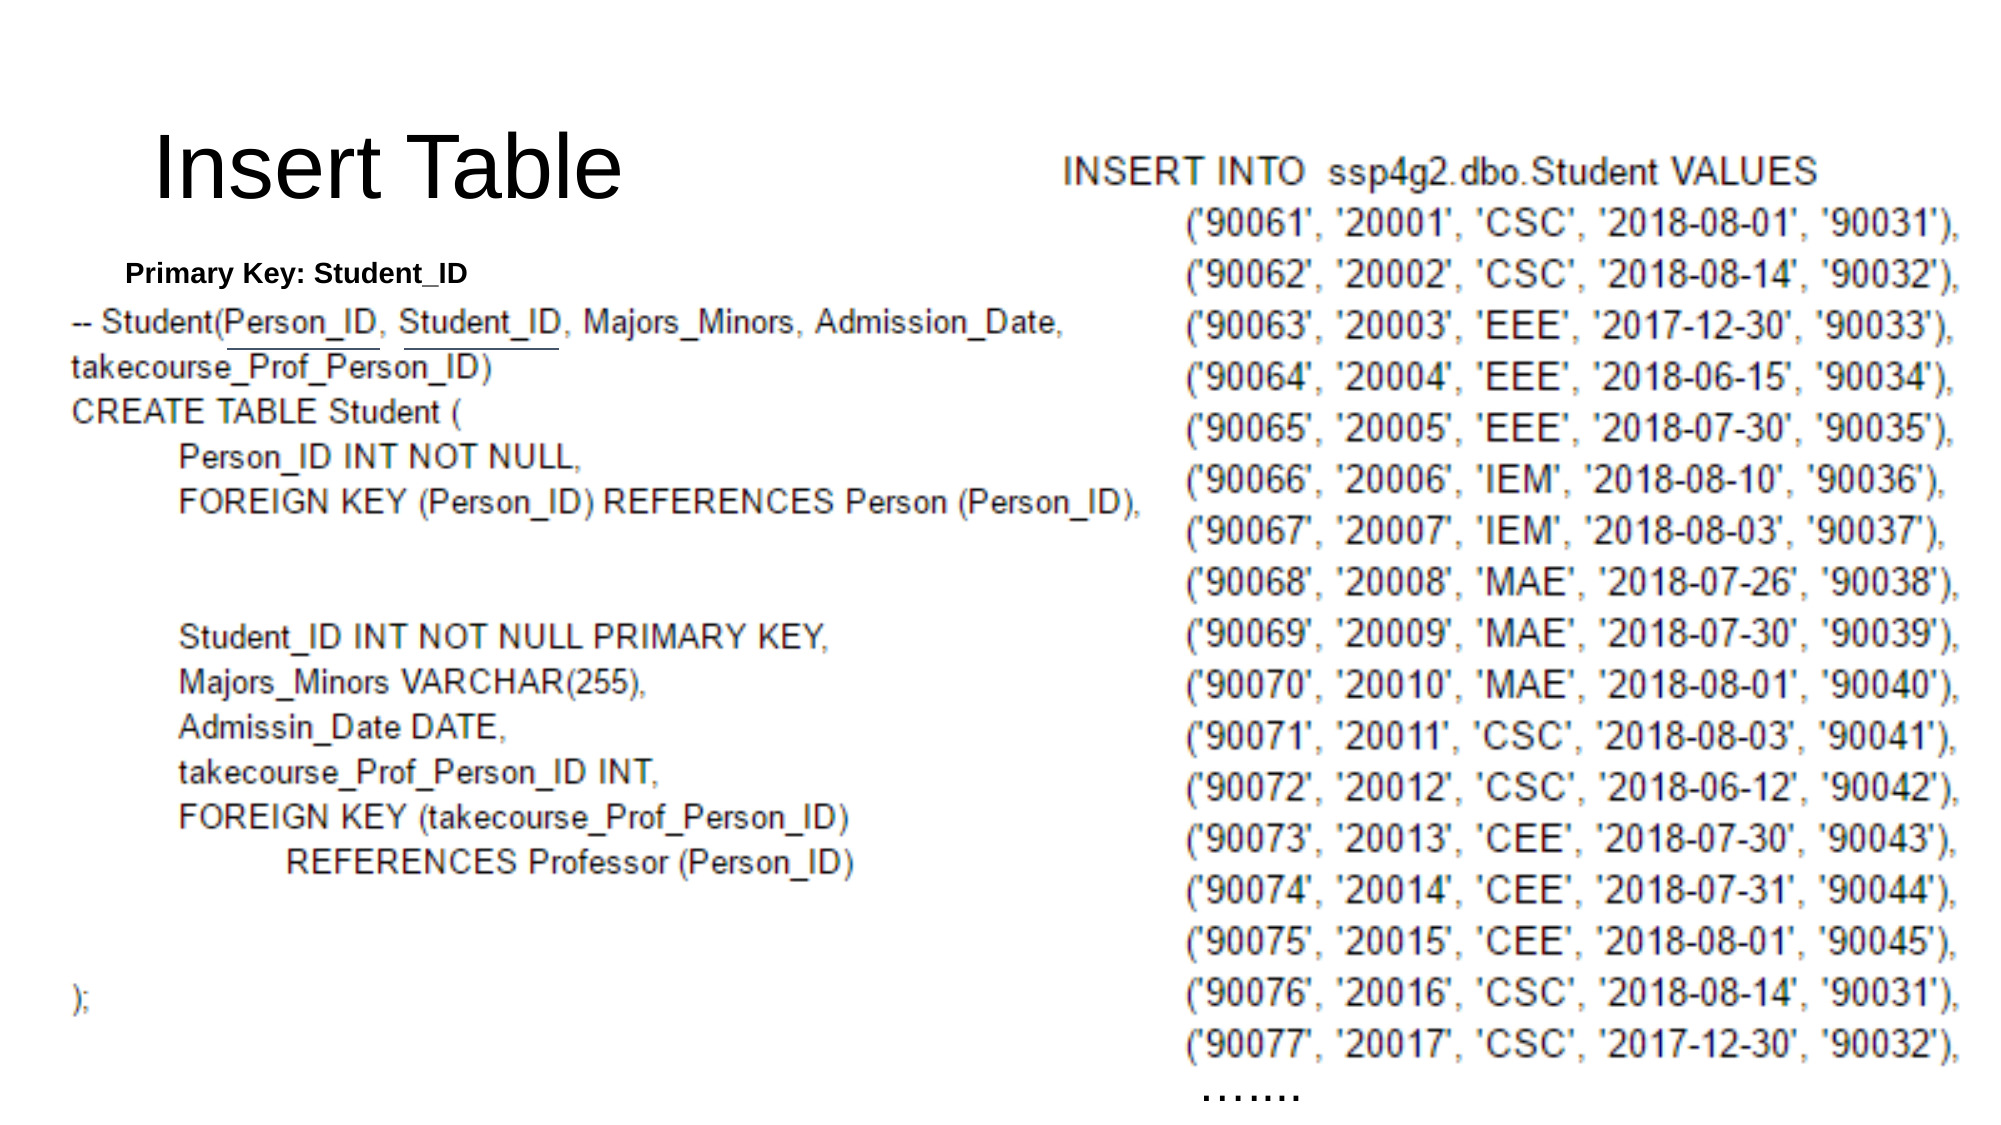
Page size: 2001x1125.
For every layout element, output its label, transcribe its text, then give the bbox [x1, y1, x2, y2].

picture [47, 142, 1974, 1082]
text_box Primary Key: Student_ID [110, 239, 619, 293]
title Insert Table [137, 59, 1863, 278]
